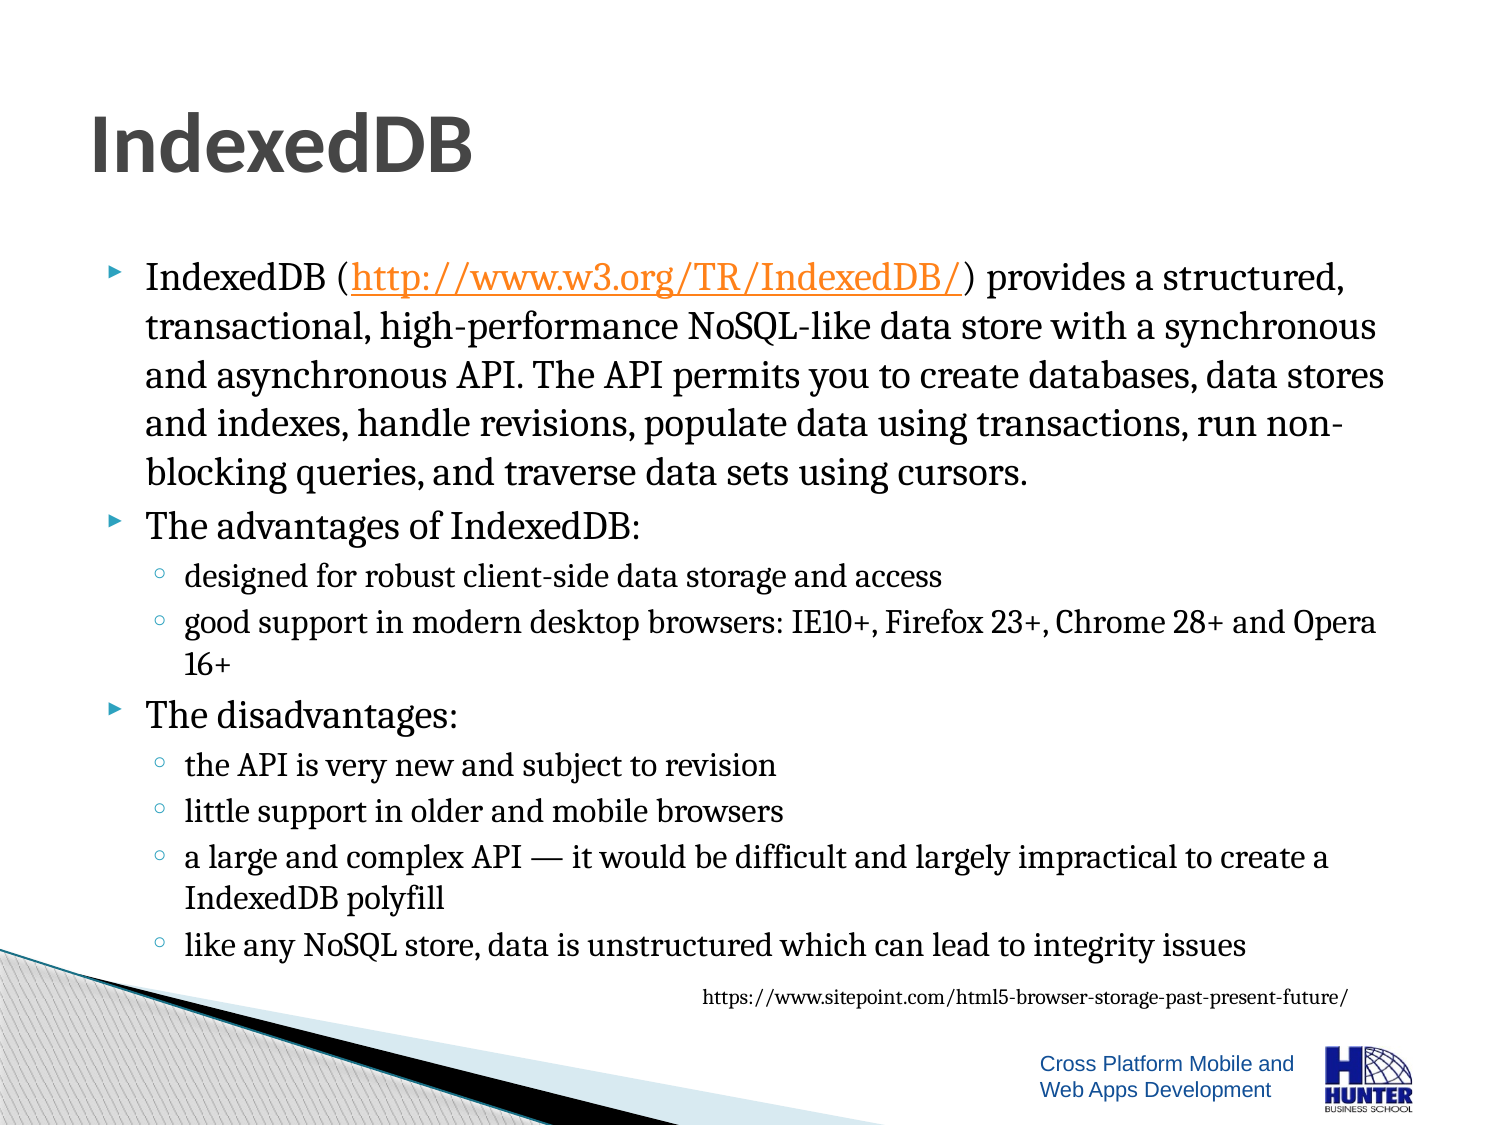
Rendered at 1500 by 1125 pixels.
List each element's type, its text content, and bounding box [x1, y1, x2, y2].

list IndexedDB (http://www.w3.org/TR/IndexedDB/) provides a structured, transactional, high-performance NoSQL-like data store with a synchronous and asynchronous API. The API permits you to create databases, data stores and indexes, handle revisions, populate data using transactions, run non-blocking queries, and traverse data sets using cursors. The advantages of IndexedDB: designed for robust client-side data storage and access good support in modern desktop browsers: IE10+, Firefox 23+, Chrome 28+ and Opera 16+ The disadvantages: the API is very new and subject to revision little support in older and mobile browsers a large and complex API — it would be difficult and largely impractical to create a IndexedDB polyfill like any NoSQL store, data is unstructured which can lead to integrity issues [75, 243, 1425, 986]
picture [1325, 1046, 1413, 1113]
title IndexedDB [75, 45, 1425, 233]
text_box https://www.sitepoint.com/html5-browser-storage-past-present-future/ [687, 974, 1438, 1016]
